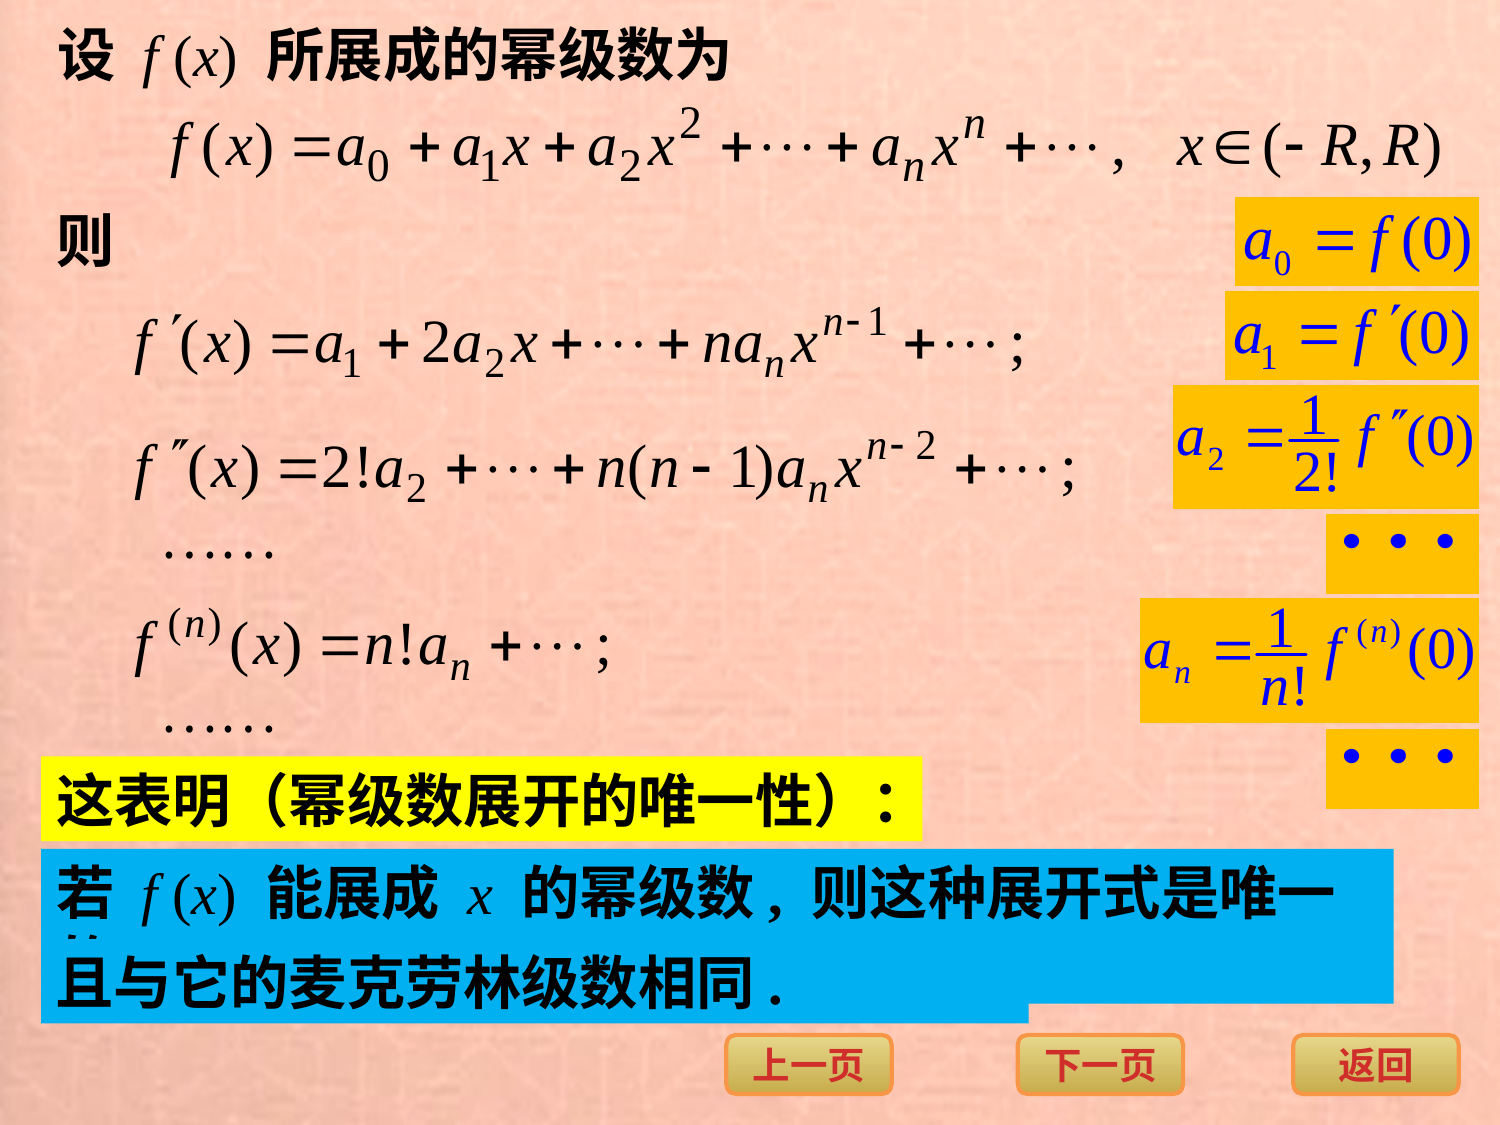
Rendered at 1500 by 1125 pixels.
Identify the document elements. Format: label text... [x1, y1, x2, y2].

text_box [119, 598, 614, 685]
text_box 若 f (x) 能展成 x 的幂级数, 则这种展开式是唯一的 , [41, 848, 1394, 1004]
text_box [1325, 513, 1480, 595]
text_box 设 f (x) 所展成的幂级数为 [42, 10, 856, 96]
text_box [1224, 290, 1480, 381]
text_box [1139, 597, 1480, 724]
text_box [1325, 728, 1480, 810]
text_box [119, 421, 1078, 508]
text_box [155, 97, 1445, 186]
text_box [1234, 196, 1480, 287]
text_box 这表明（幂级数展开的唯一性）： [41, 756, 923, 842]
text_box 则 [41, 196, 167, 282]
text_box 且与它的麦克劳林级数相同. [41, 938, 1029, 1024]
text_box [162, 721, 278, 741]
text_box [162, 546, 278, 566]
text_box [119, 296, 1027, 383]
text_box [1172, 384, 1480, 510]
picture [0, 0, 1500, 1125]
